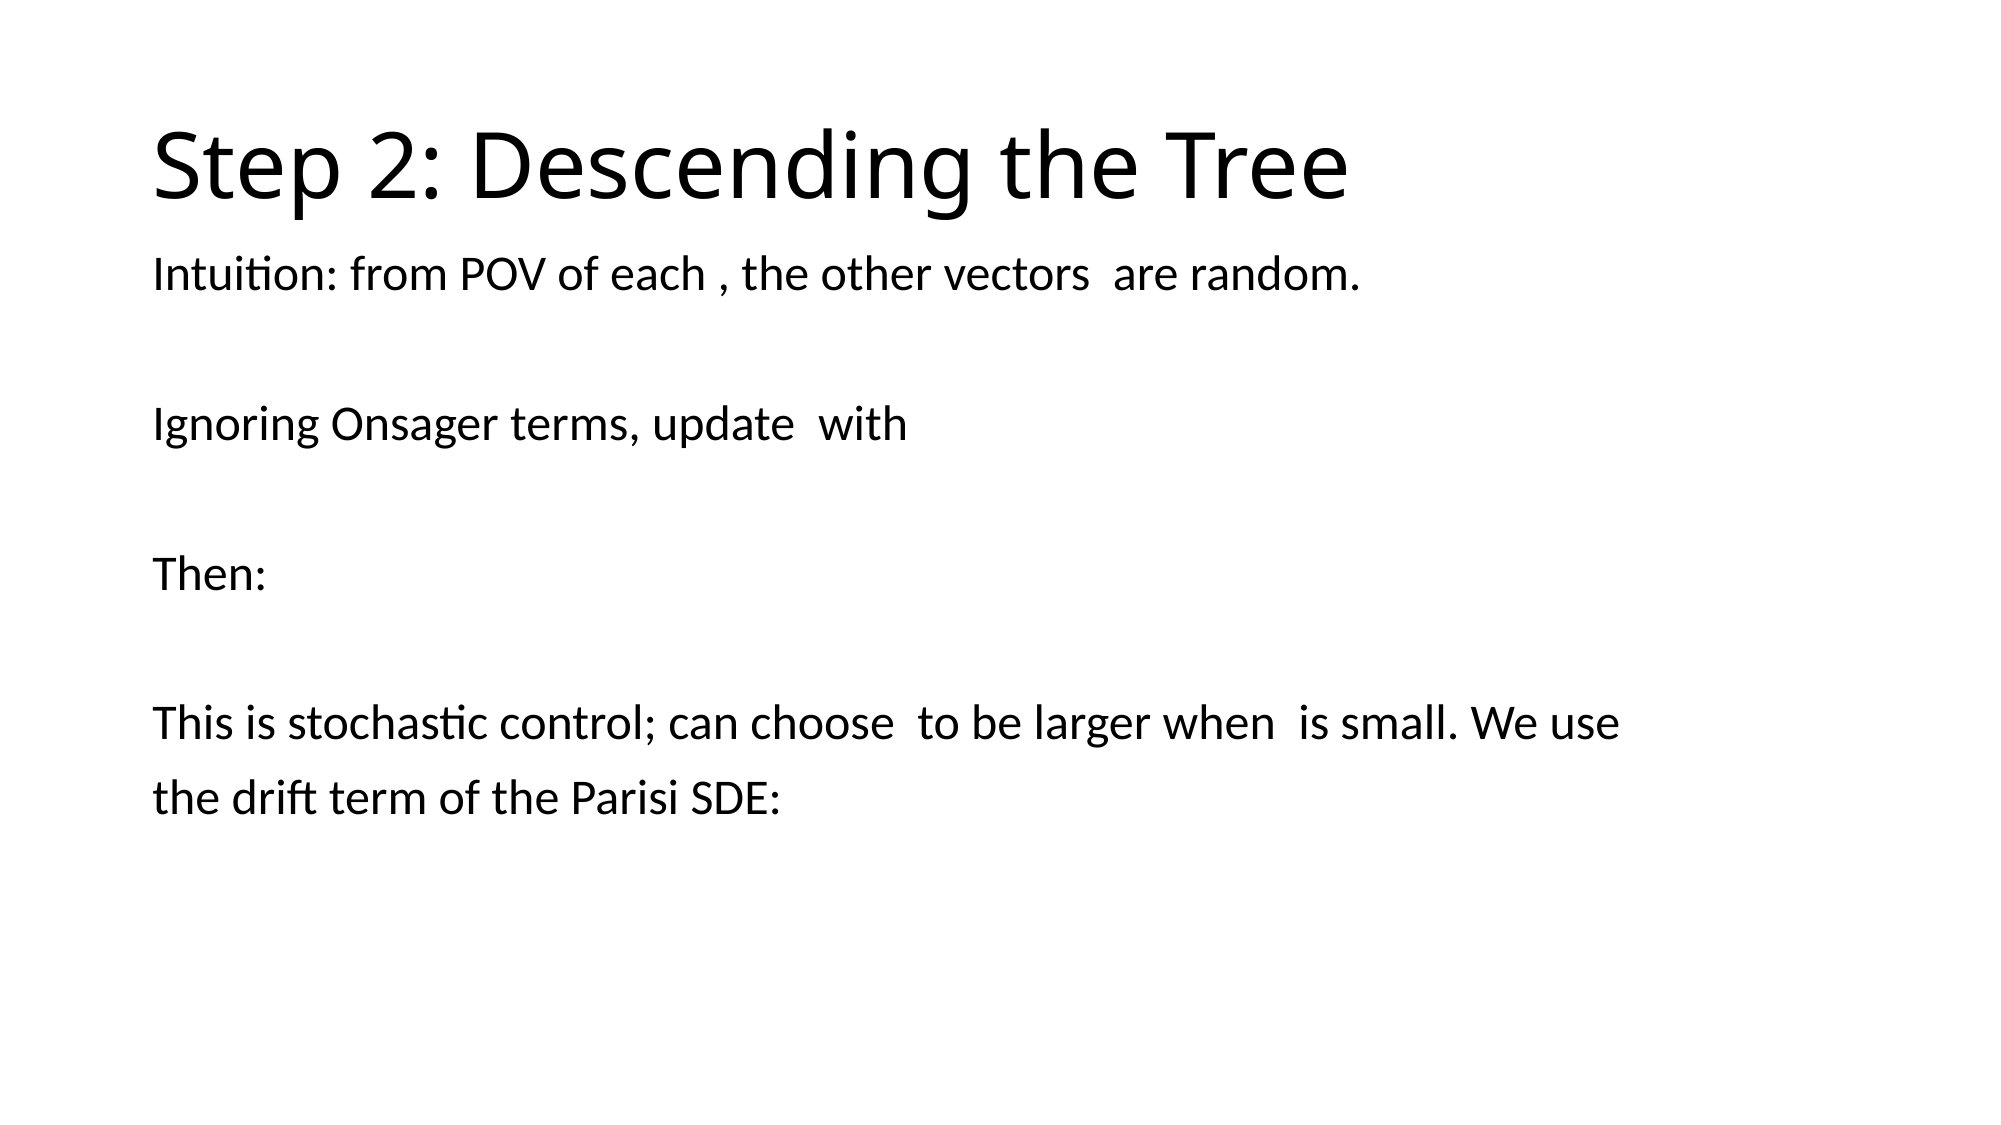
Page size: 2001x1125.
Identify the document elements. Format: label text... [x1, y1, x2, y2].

title Step 2: Descending the Tree [137, 59, 1863, 278]
